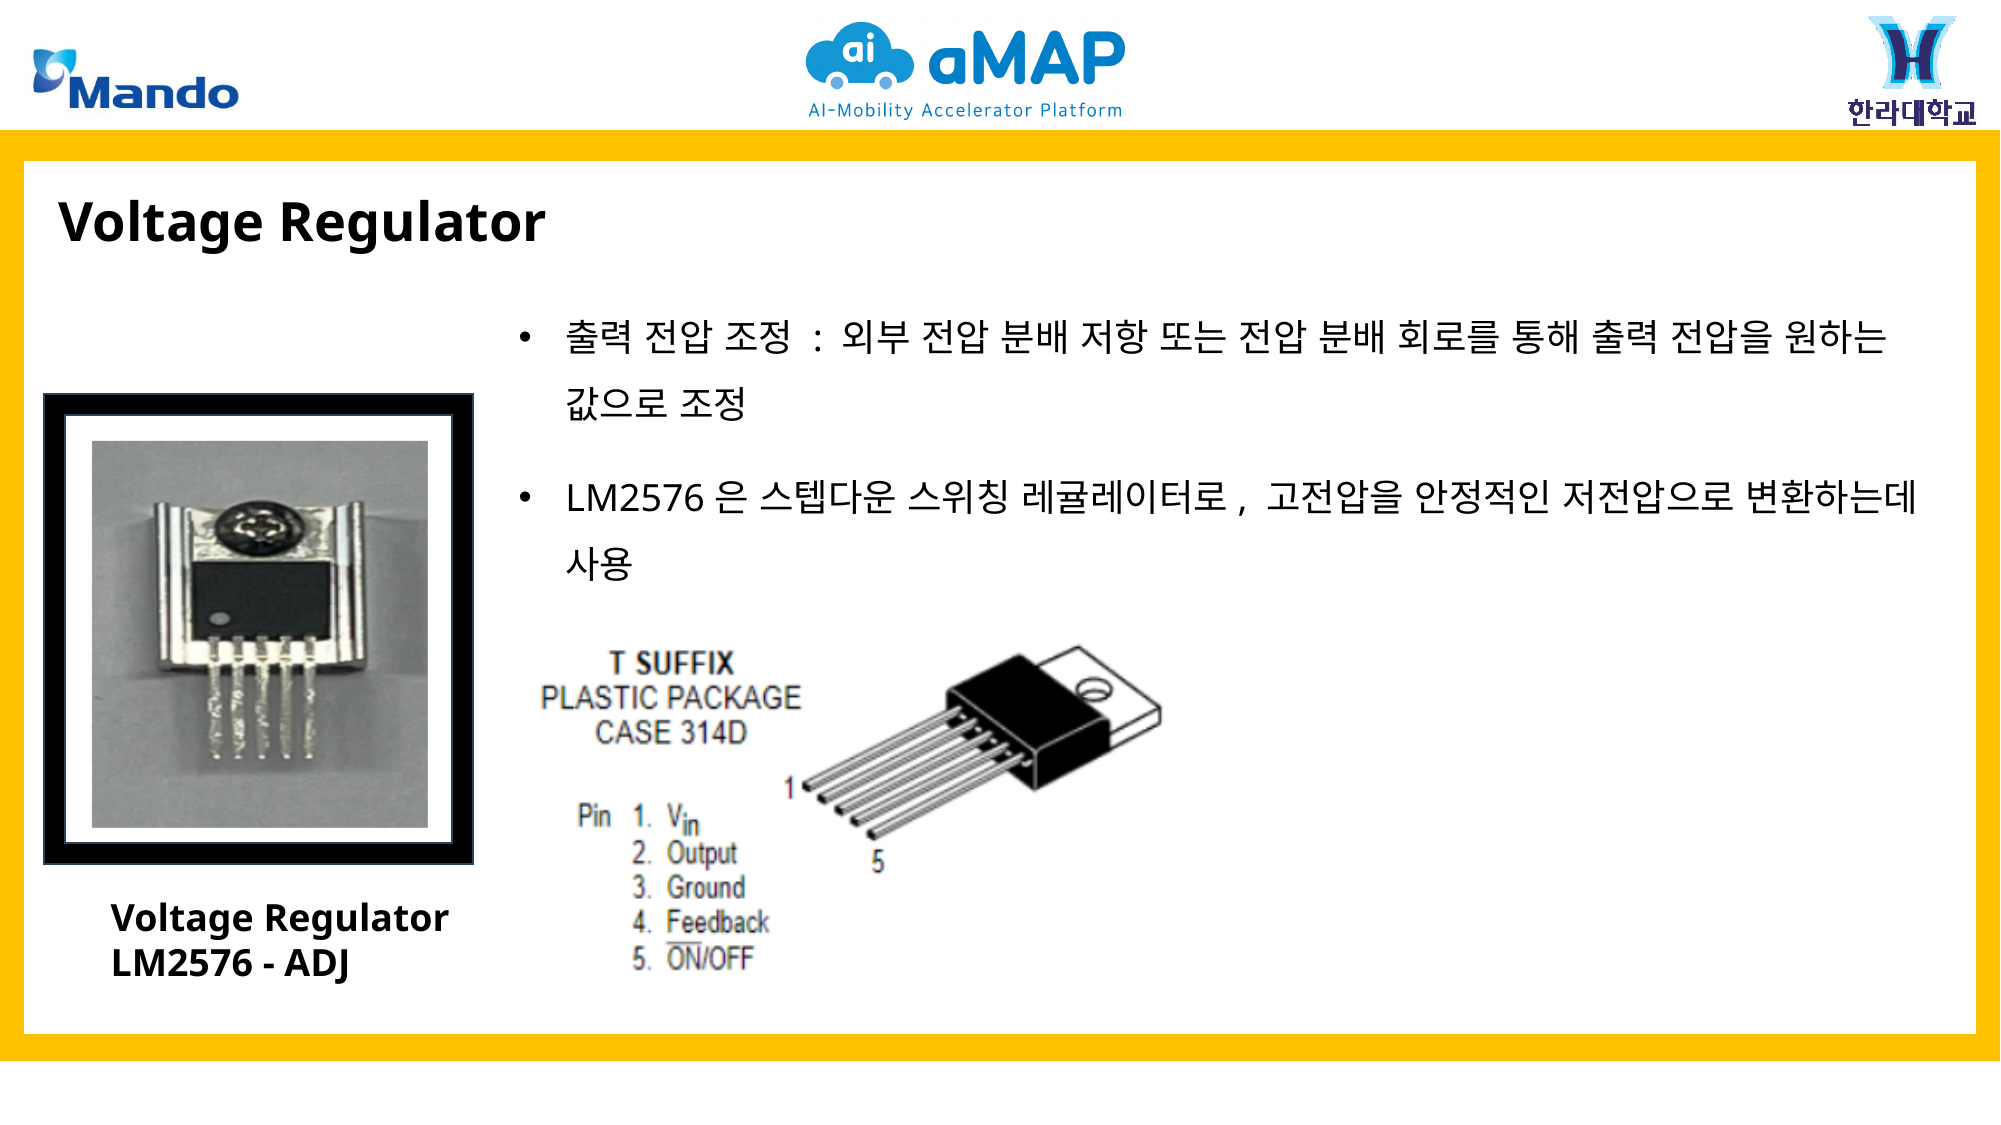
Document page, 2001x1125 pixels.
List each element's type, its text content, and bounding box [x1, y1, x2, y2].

picture [1848, 16, 1976, 126]
picture [24, 39, 254, 116]
picture [91, 440, 428, 828]
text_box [525, 617, 1174, 993]
picture [799, 10, 1134, 123]
text_box Voltage Regulator [43, 179, 1871, 260]
text_box Voltage Regulator LM2576 - ADJ [95, 886, 525, 992]
text_box 출력 전압 조정 : 외부 전압 분배 저항 또는 전압 분배 회로를 통해 출력 전압을 원하는 값으로 조정 LM2576은 스텝다운 스위칭 레귤레이터로, 고전압을 안정적인 저전압으로 변환하는데 사용 [503, 283, 1954, 594]
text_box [43, 393, 474, 865]
